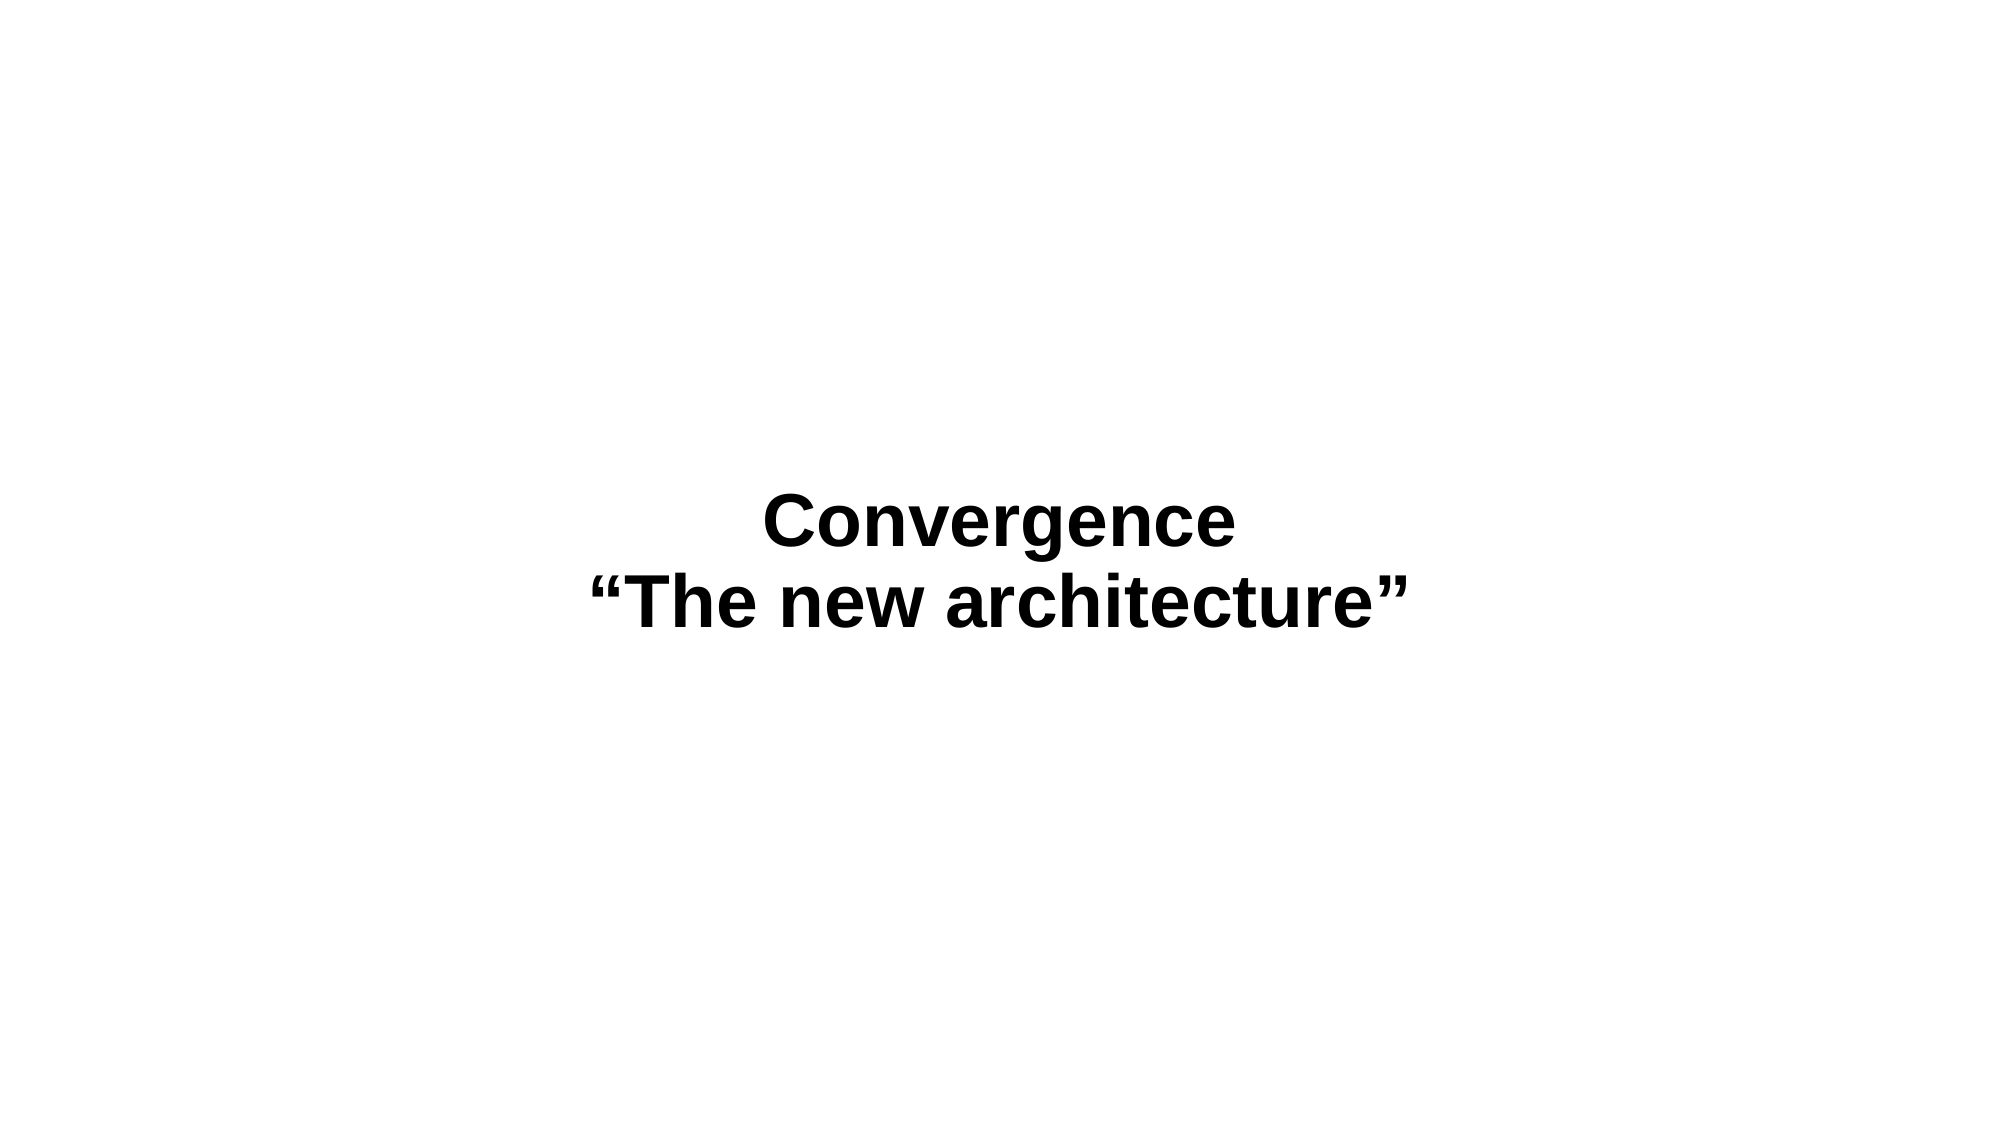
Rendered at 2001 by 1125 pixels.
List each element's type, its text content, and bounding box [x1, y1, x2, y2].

text_box Convergence “The new architecture” [0, 0, 2000, 1125]
